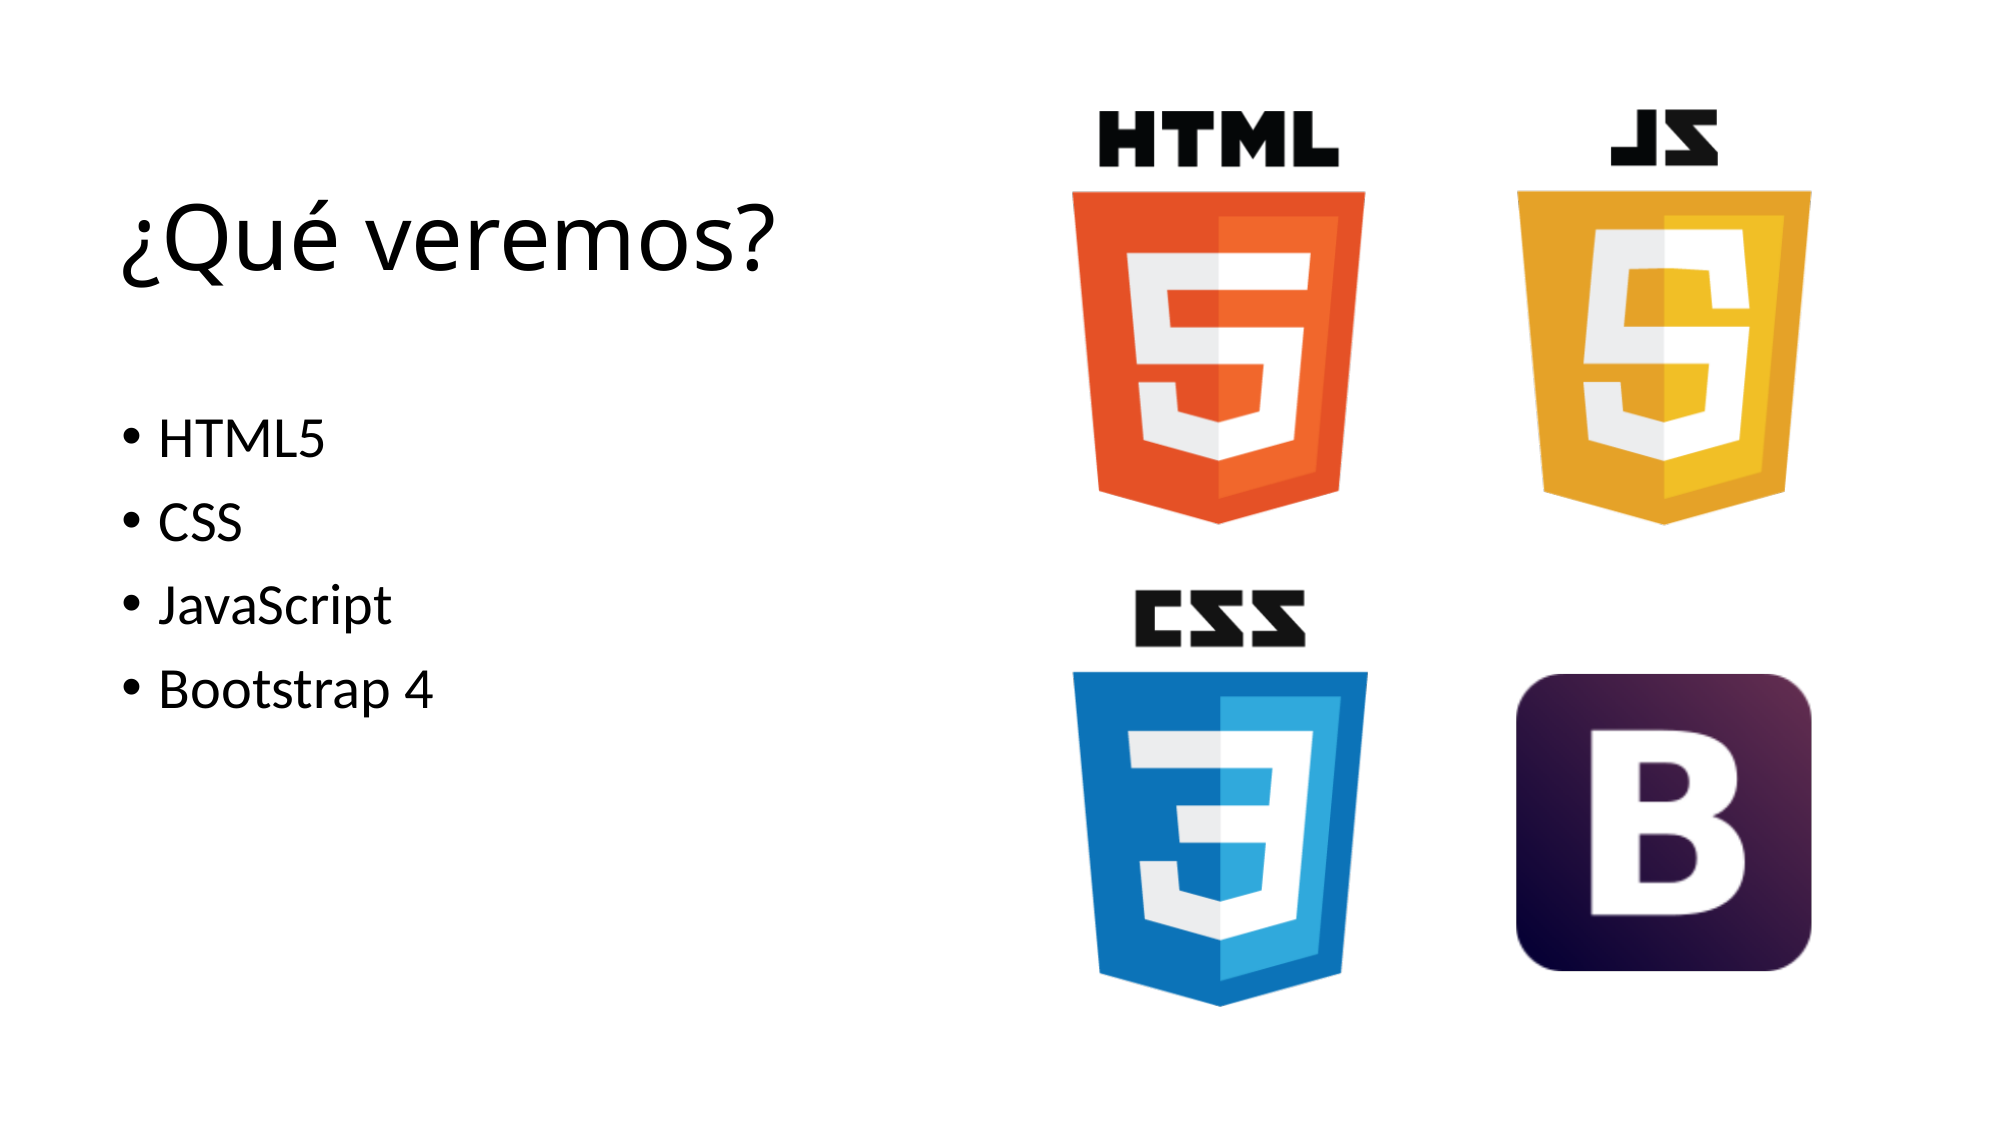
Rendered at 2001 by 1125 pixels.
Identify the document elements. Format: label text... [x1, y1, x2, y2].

title ¿Qué veremos? [106, 103, 948, 379]
picture [999, 104, 1895, 1020]
list HTML5 CSS JavaScript Bootstrap 4 [106, 399, 948, 1021]
